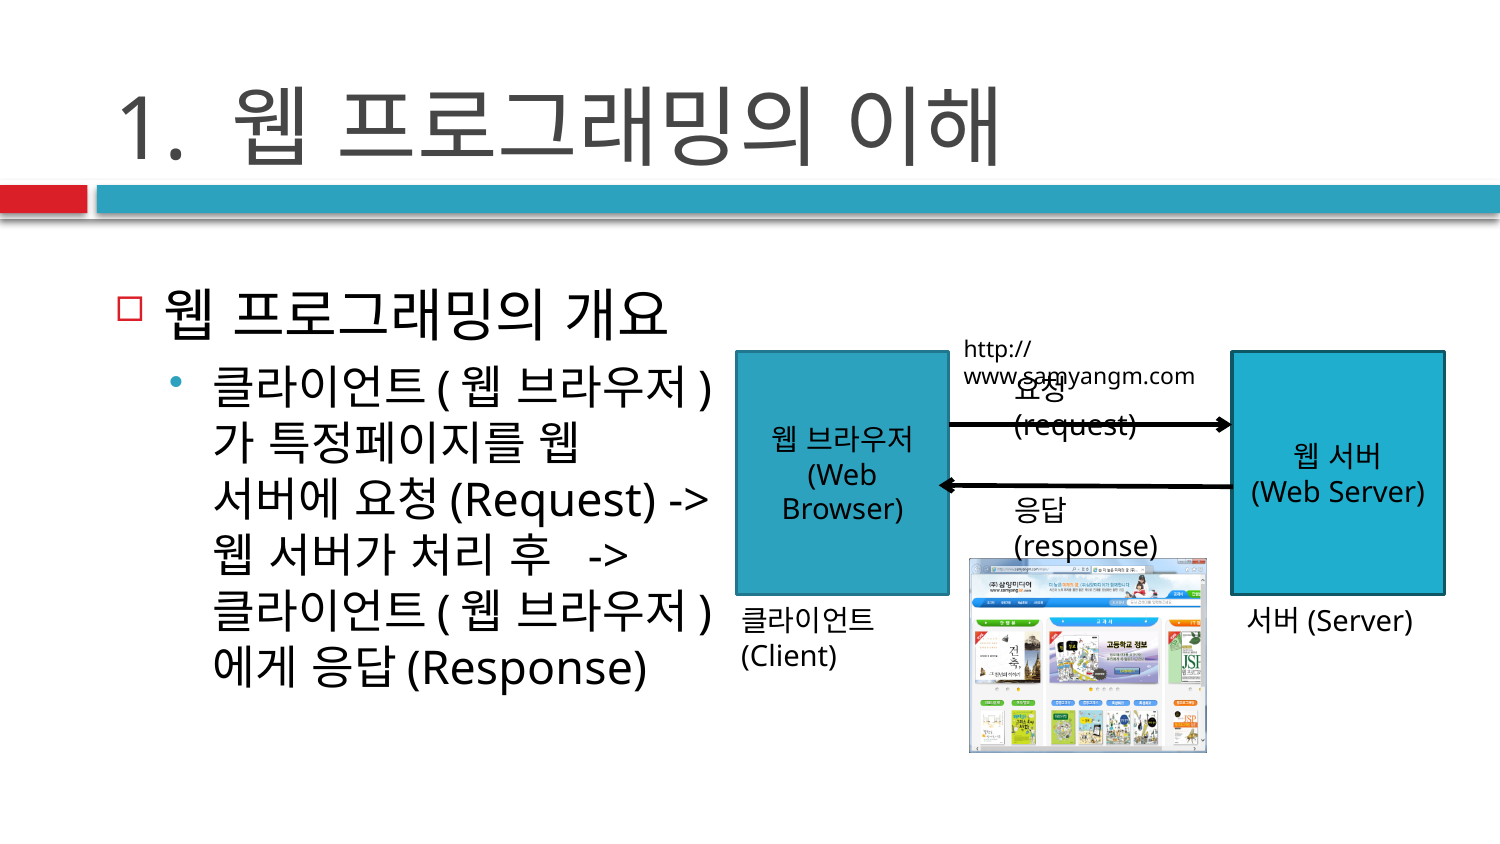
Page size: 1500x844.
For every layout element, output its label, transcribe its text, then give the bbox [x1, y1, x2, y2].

list 웹 프로그래밍의 개요 클라이언트(웹 브라우저)가 특정페이지를 웹 서버에 요청(Request) ->웹 서버가 처리 후 ->클라이언트(웹 브라우저)에게 응답(Response) [99, 196, 738, 777]
title 1. 웹 프로그래밍의 이해 [99, 19, 1438, 185]
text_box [725, 327, 1465, 753]
